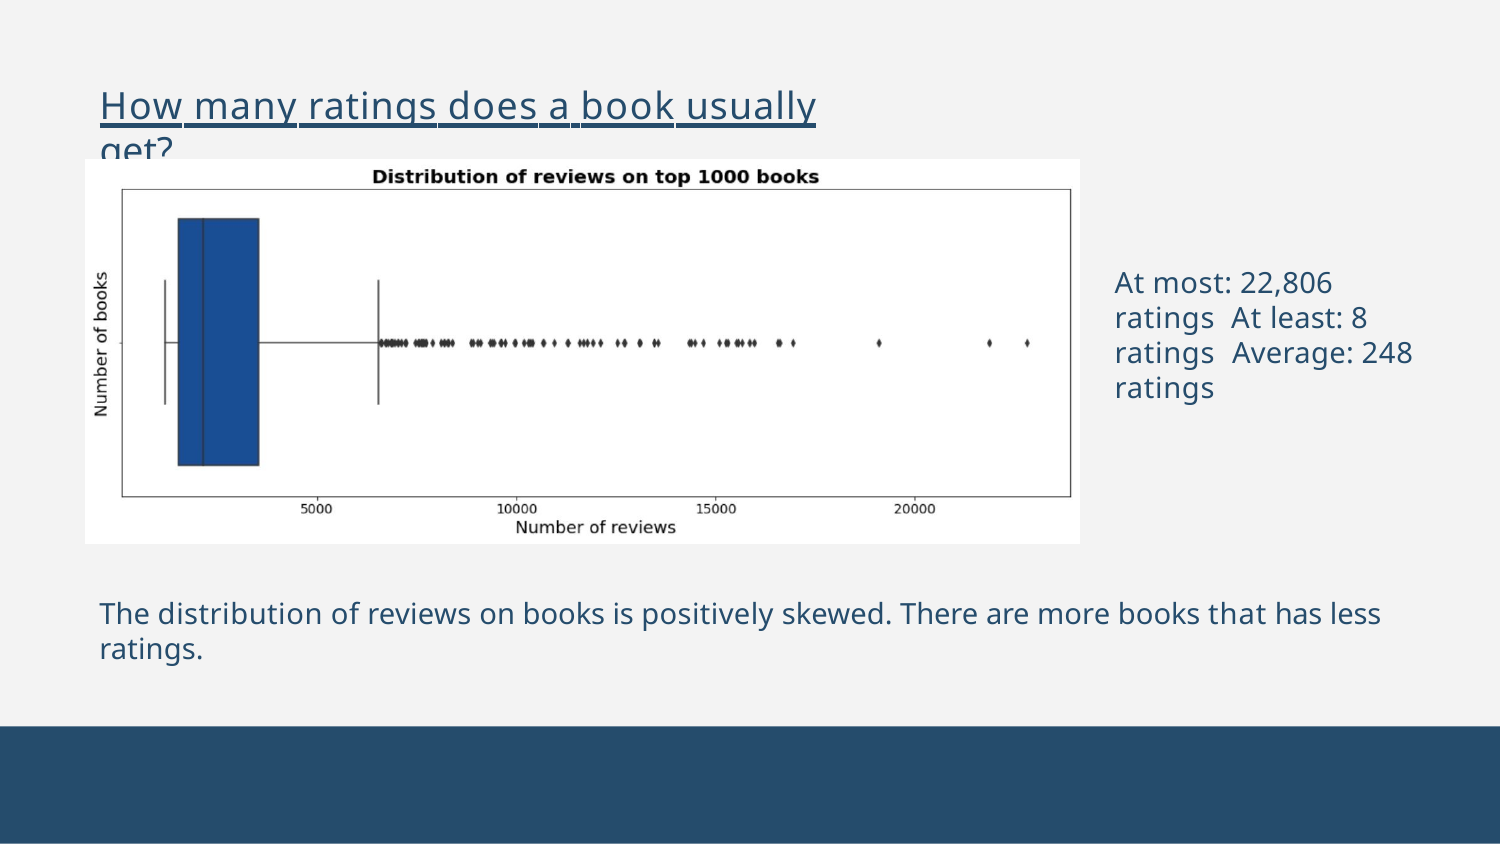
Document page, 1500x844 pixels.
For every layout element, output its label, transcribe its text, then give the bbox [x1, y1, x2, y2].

text_box At most: 22,806 ratings At least: 8 ratings Average: 248 ratings [1112, 262, 1429, 405]
picture [85, 159, 1080, 545]
text_box [0, 726, 1500, 844]
text_box The distribution of reviews on books is positively skewed. There are more books that has less ratings. [97, 593, 1422, 666]
title How many ratings does a book usually get? [97, 80, 852, 157]
